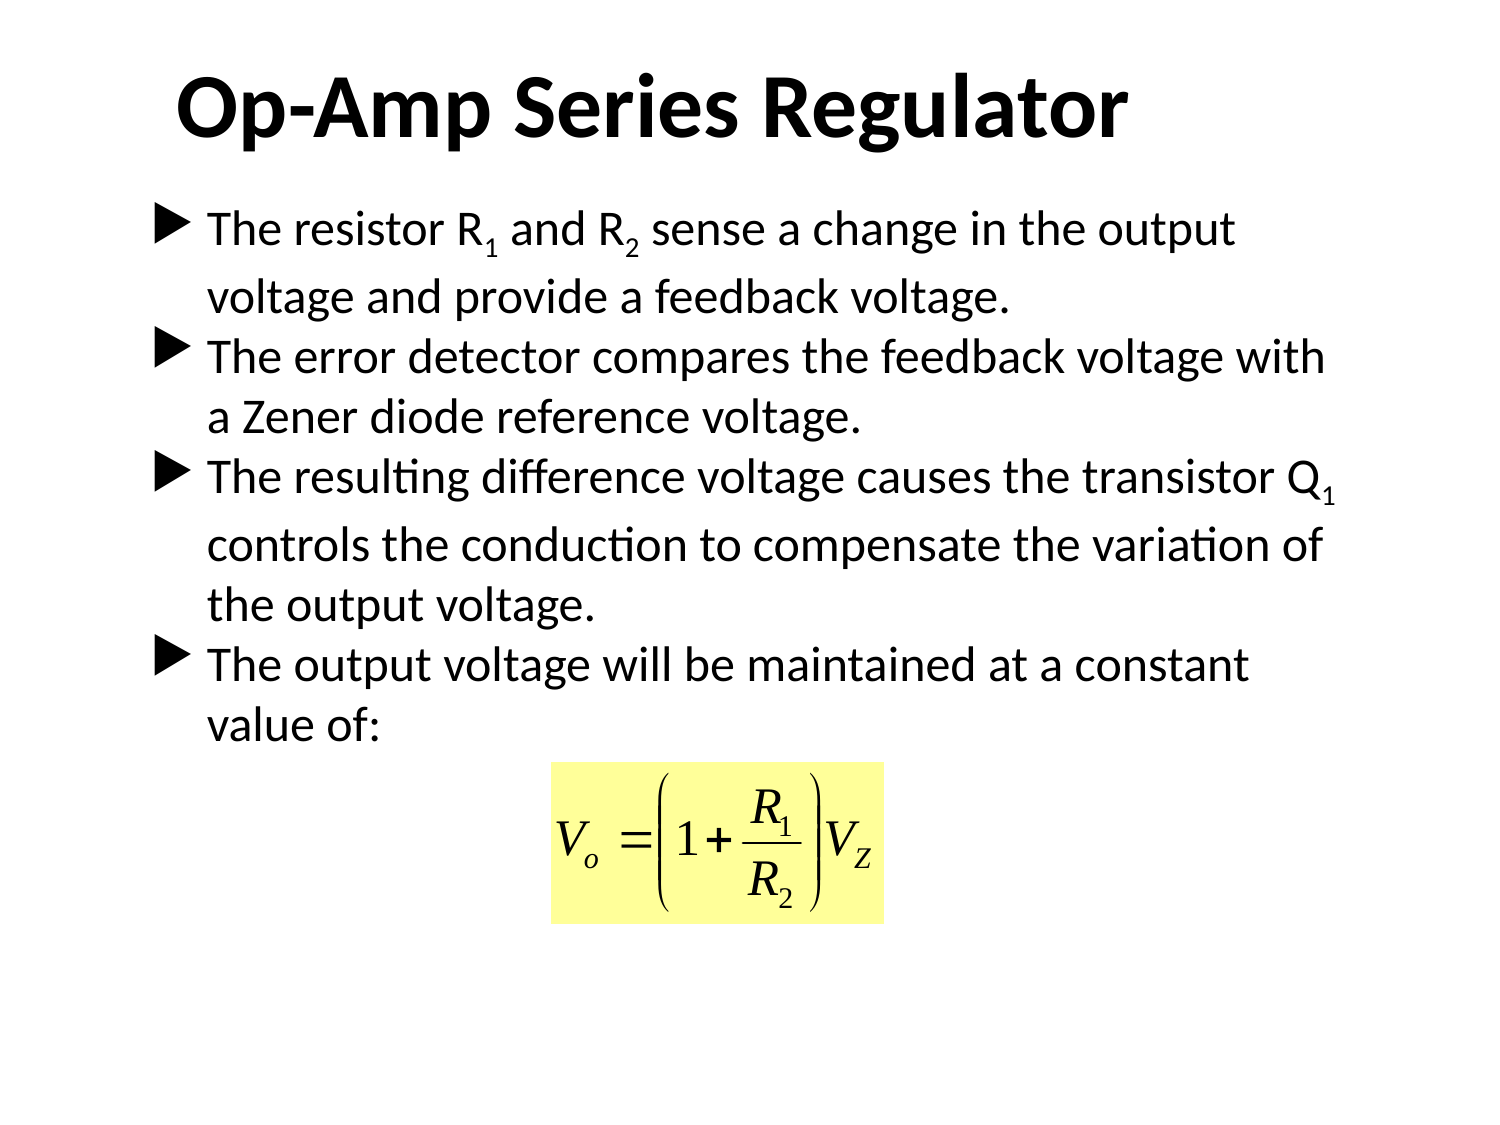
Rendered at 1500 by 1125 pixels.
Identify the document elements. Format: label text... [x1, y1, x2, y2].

list The resistor R1 and R2 sense a change in the output voltage and provide a feedback voltage. The error detector compares the feedback voltage with a Zener diode reference voltage. The resulting difference voltage causes the transistor Q1 controls the conduction to compensate the variation of the output voltage. The output voltage will be maintained at a constant value of: [135, 187, 1375, 1025]
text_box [550, 761, 885, 925]
title Op-Amp Series Regulator [75, 37, 1233, 164]
